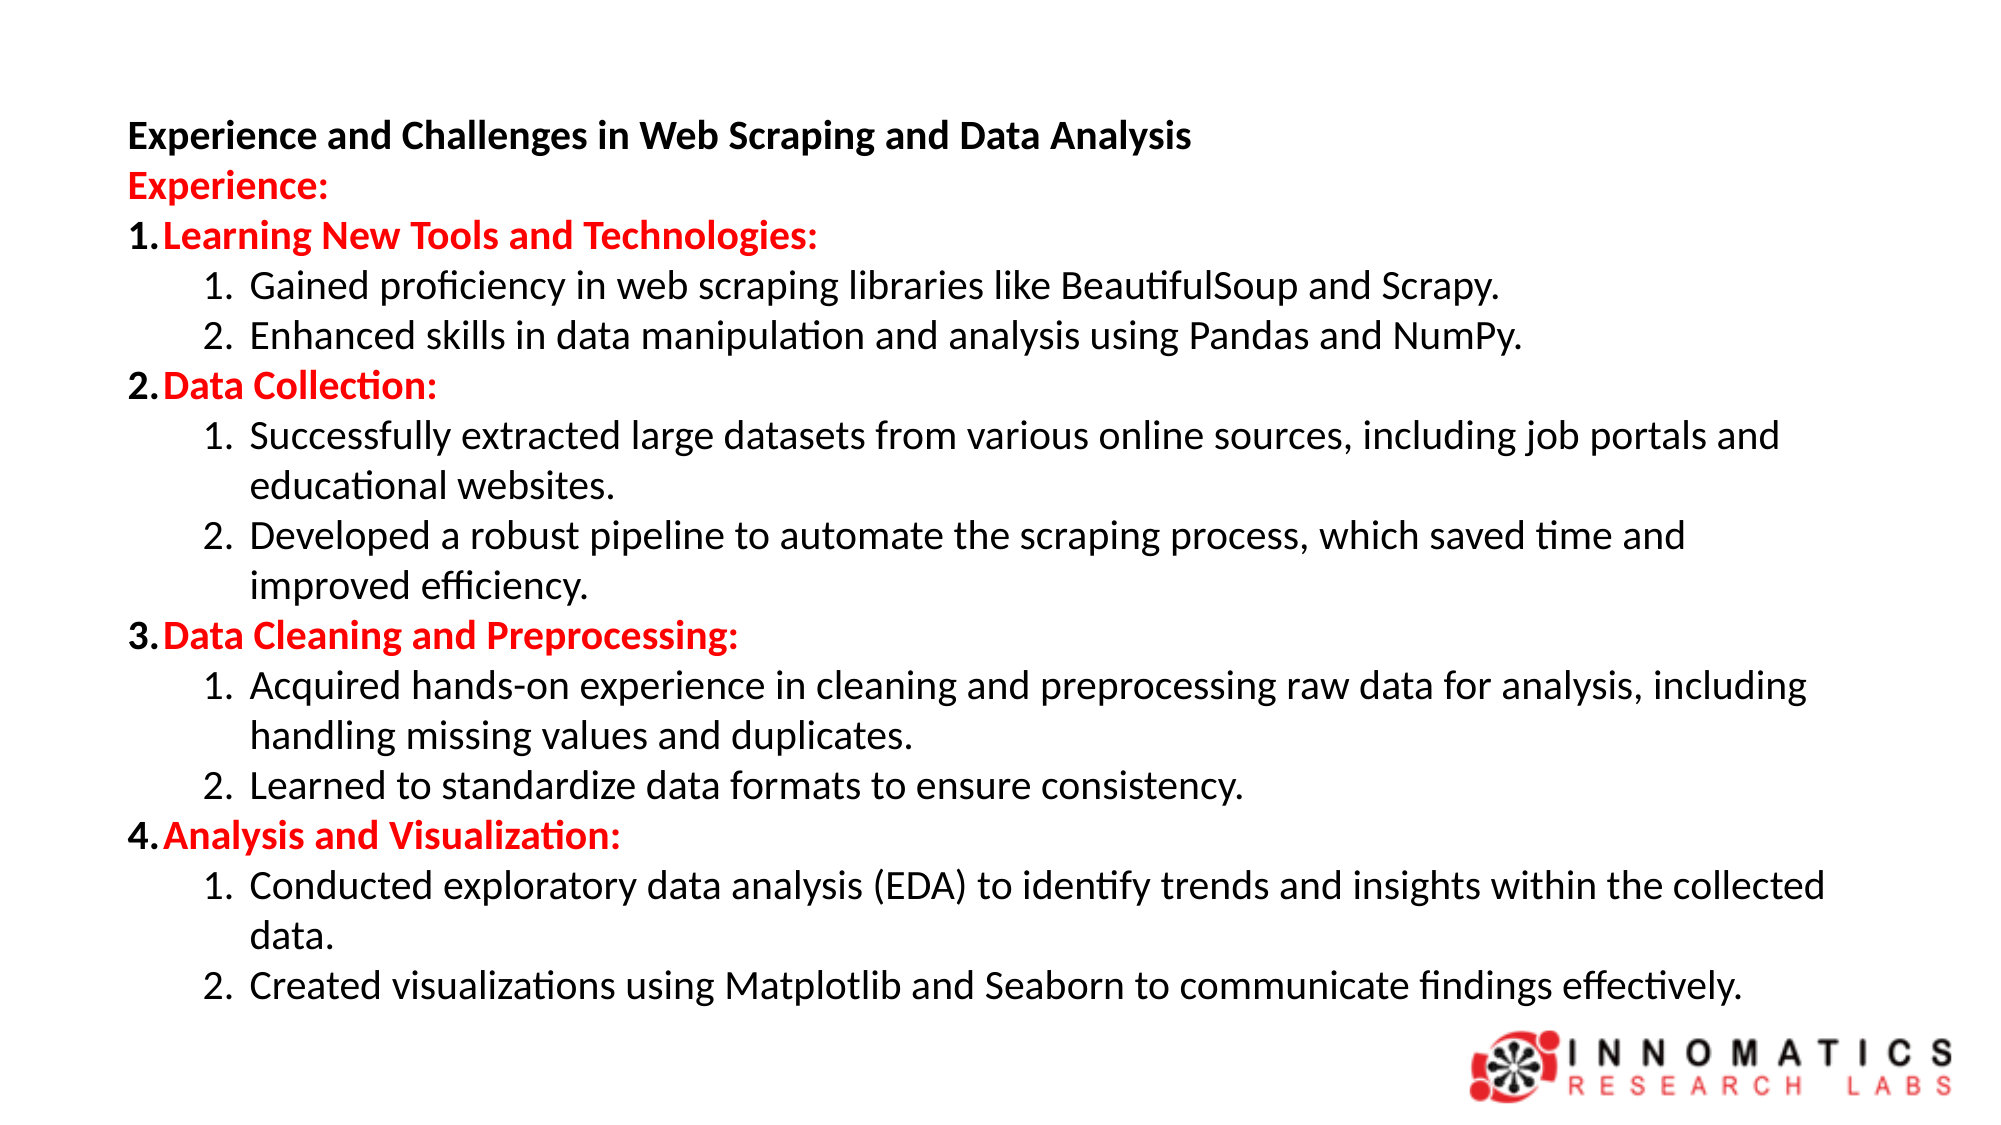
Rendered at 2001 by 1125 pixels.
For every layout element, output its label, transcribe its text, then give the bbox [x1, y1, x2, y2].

picture [1445, 1014, 1975, 1125]
text_box Experience and Challenges in Web Scraping and Data Analysis Experience: Learning New Tools and Technologies: Gained proficiency in web scraping libraries like BeautifulSoup and Scrapy. Enhanced skills in data manipulation and analysis using Pandas and NumPy. Data Collection: Successfully extracted large datasets from various online sources, including job portals and educational websites. Developed a robust pipeline to automate the scraping process, which saved time and improved efficiency. Data Cleaning and Preprocessing: Acquired hands-on experience in cleaning and preprocessing raw data for analysis, including handling missing values and duplicates. Learned to standardize data formats to ensure consistency. Analysis and Visualization: Conducted exploratory data analysis (EDA) to identify trends and insights within the collected data. Created visualizations using Matplotlib and Seaborn to communicate findings effectively. [112, 100, 1855, 1016]
